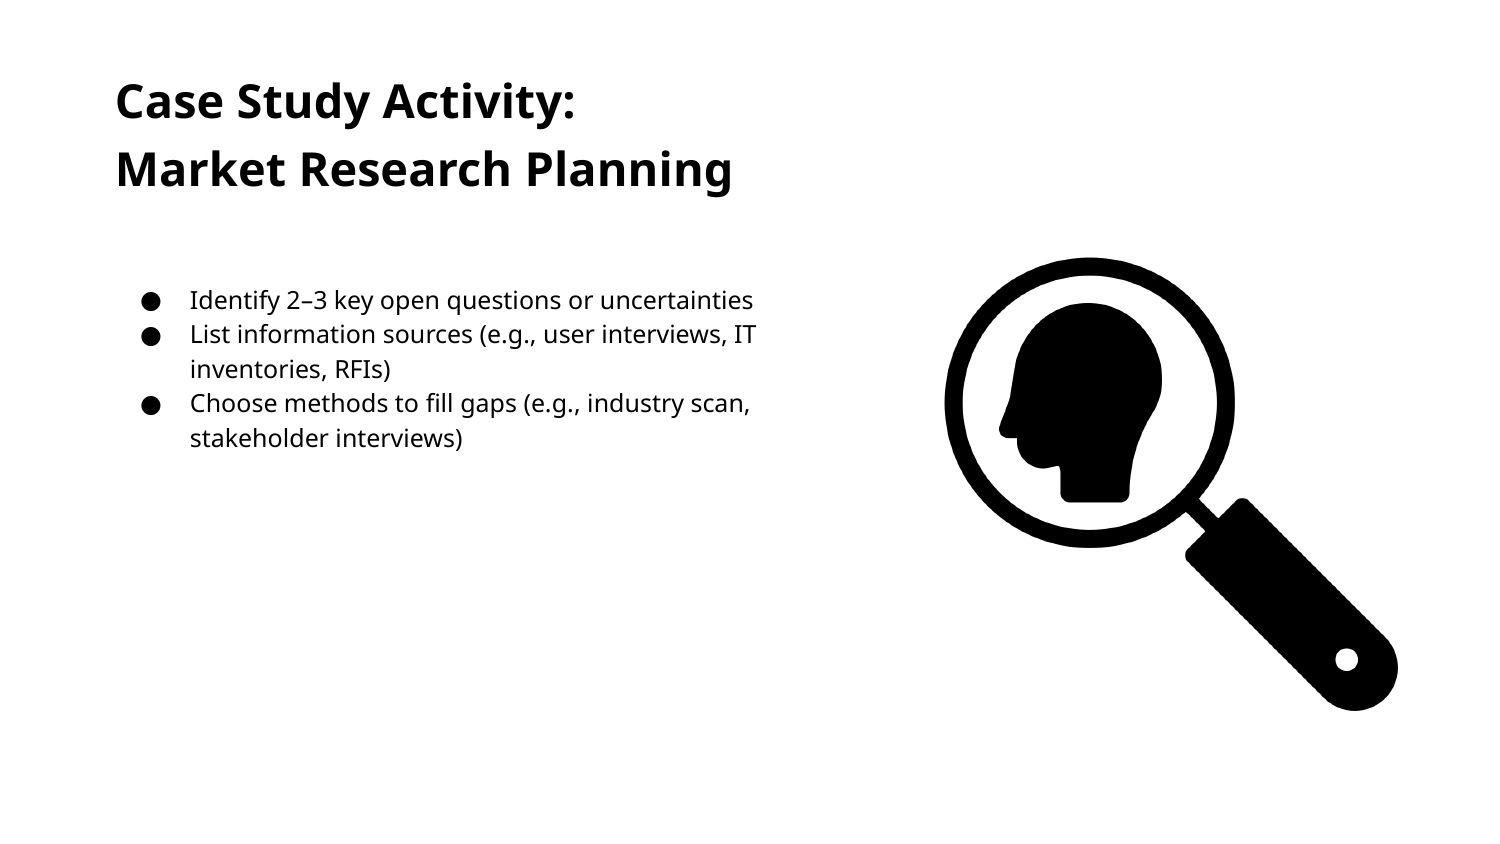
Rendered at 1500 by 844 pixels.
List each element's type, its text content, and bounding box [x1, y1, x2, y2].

text_box Identify 2–3 key open questions or uncertainties List information sources (e.g., user interviews, IT inventories, RFIs) Choose methods to fill gaps (e.g., industry scan, stakeholder interviews) [99, 212, 838, 642]
text_box [99, 157, 655, 212]
picture [898, 212, 1443, 756]
text_box Case Study Activity: Market Research Planning [99, 99, 1307, 157]
